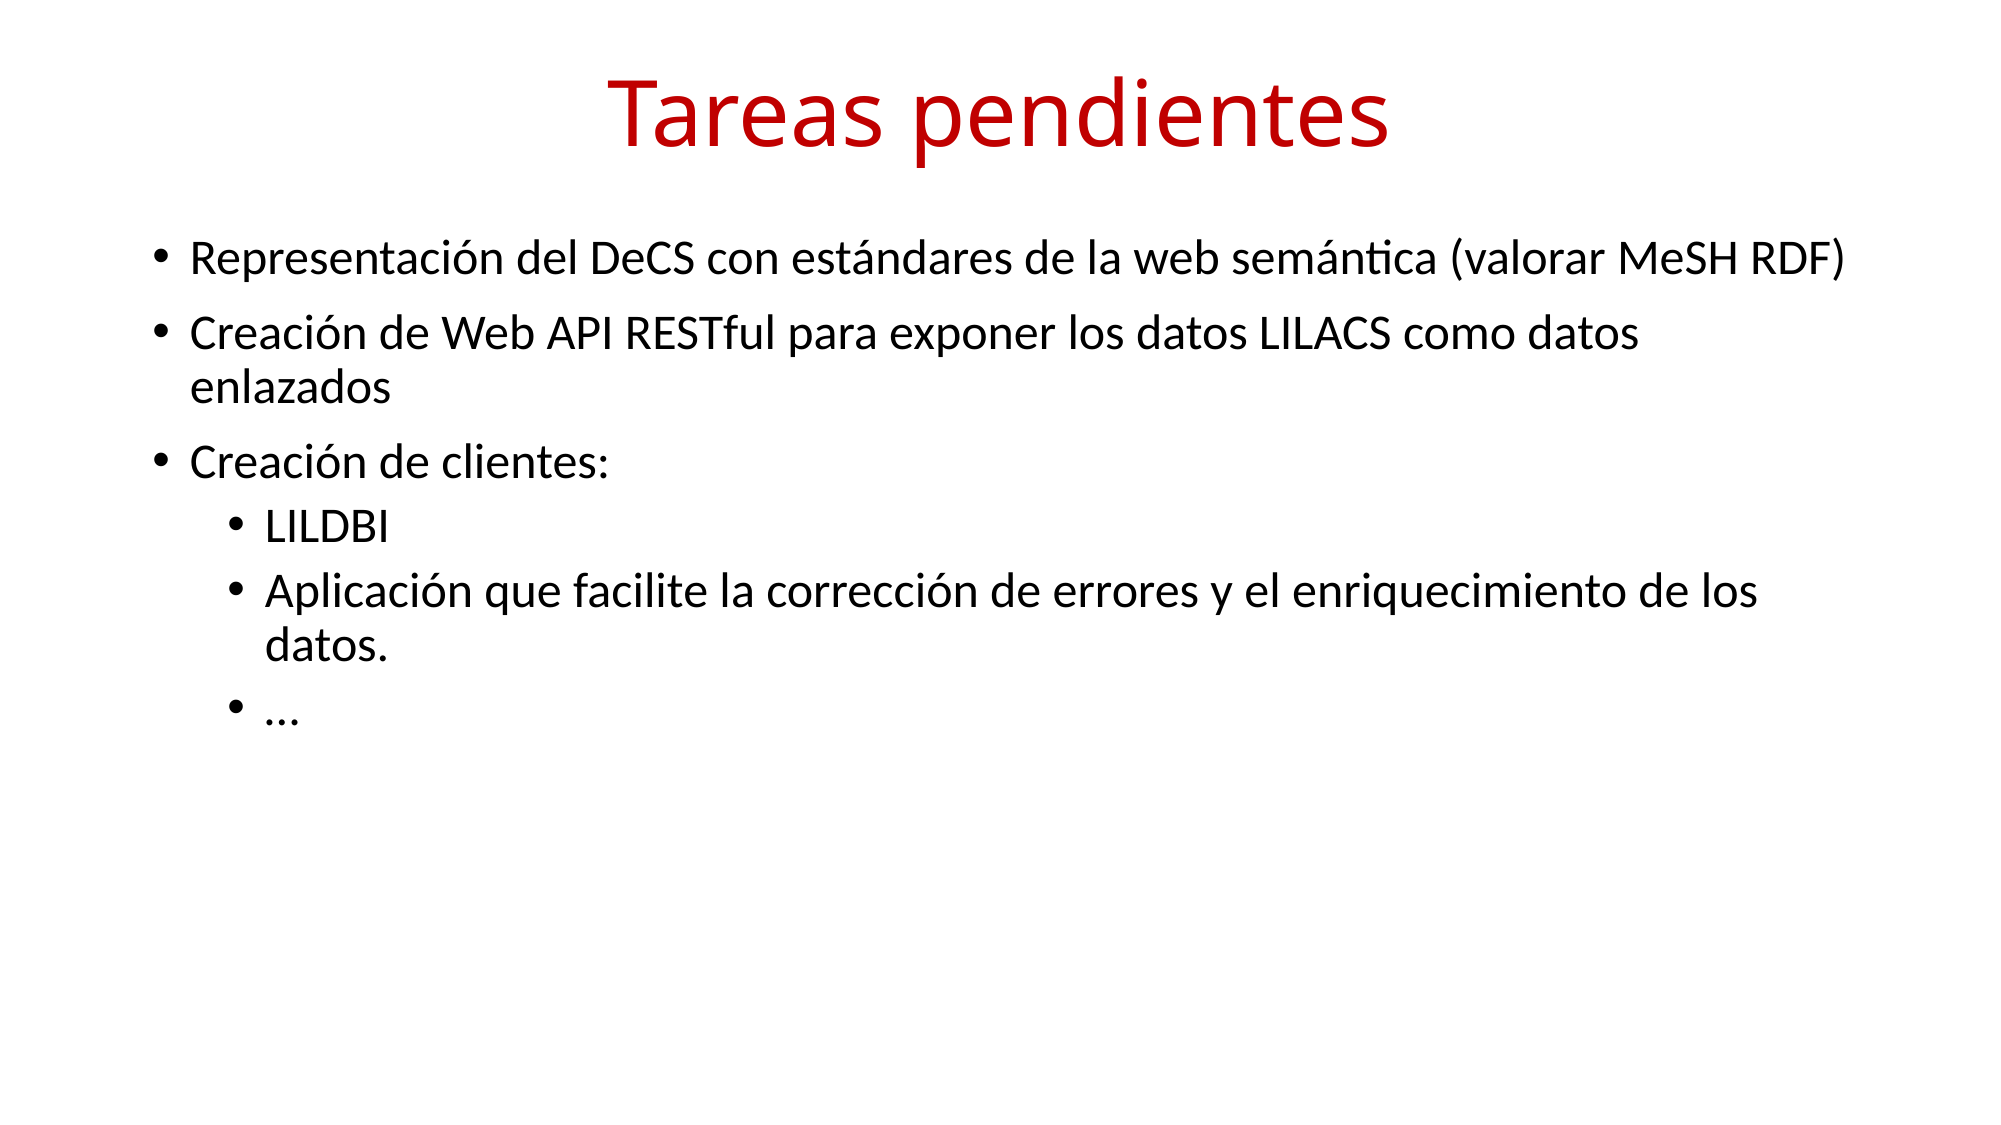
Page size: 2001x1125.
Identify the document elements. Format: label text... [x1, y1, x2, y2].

list Representación del DeCS con estándares de la web semántica (valorar MeSH RDF) Creación de Web API RESTful para exponer los datos LILACS como datos enlazados Creación de clientes: LILDBI Aplicación que facilite la corrección de errores y el enriquecimiento de los datos. … [137, 224, 1863, 1014]
title Tareas pendientes [137, 59, 1863, 191]
